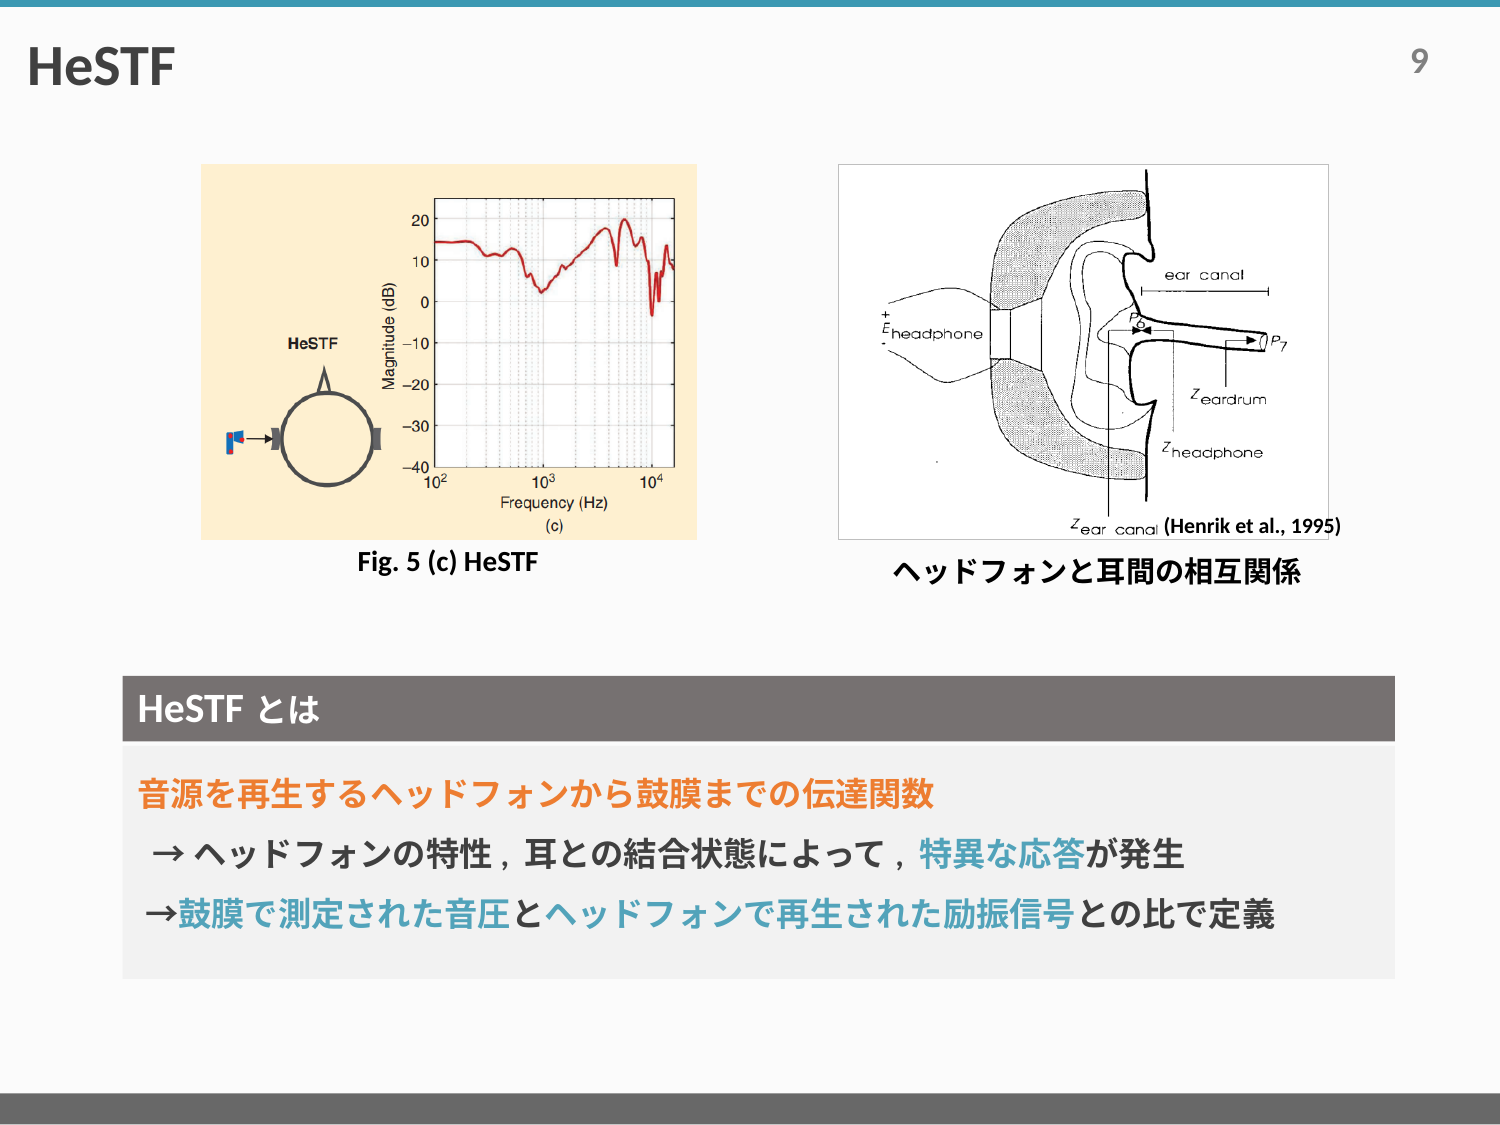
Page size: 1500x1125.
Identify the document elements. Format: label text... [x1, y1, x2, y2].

text_box (Henrik et al., 1995) [1148, 503, 1371, 545]
text_box HeSTFとは [122, 675, 1395, 742]
picture [200, 164, 697, 540]
title HeSTF [12, 12, 816, 106]
text_box 音源を再生するヘッドフォンから鼓膜までの伝達関数 → ヘッドフォンの特性, 耳との結合状態によって, 特異な応答が発生 →鼓膜で測定された音圧とヘッドフォンで再生された励振信号との比で定義 [122, 745, 1395, 979]
picture [838, 164, 1329, 540]
text_box ヘッドフォンと耳間の相互関係 [877, 545, 1354, 596]
text_box Fig. 5 (c) HeSTF [342, 540, 592, 585]
slide_number 9 [1395, 28, 1474, 90]
